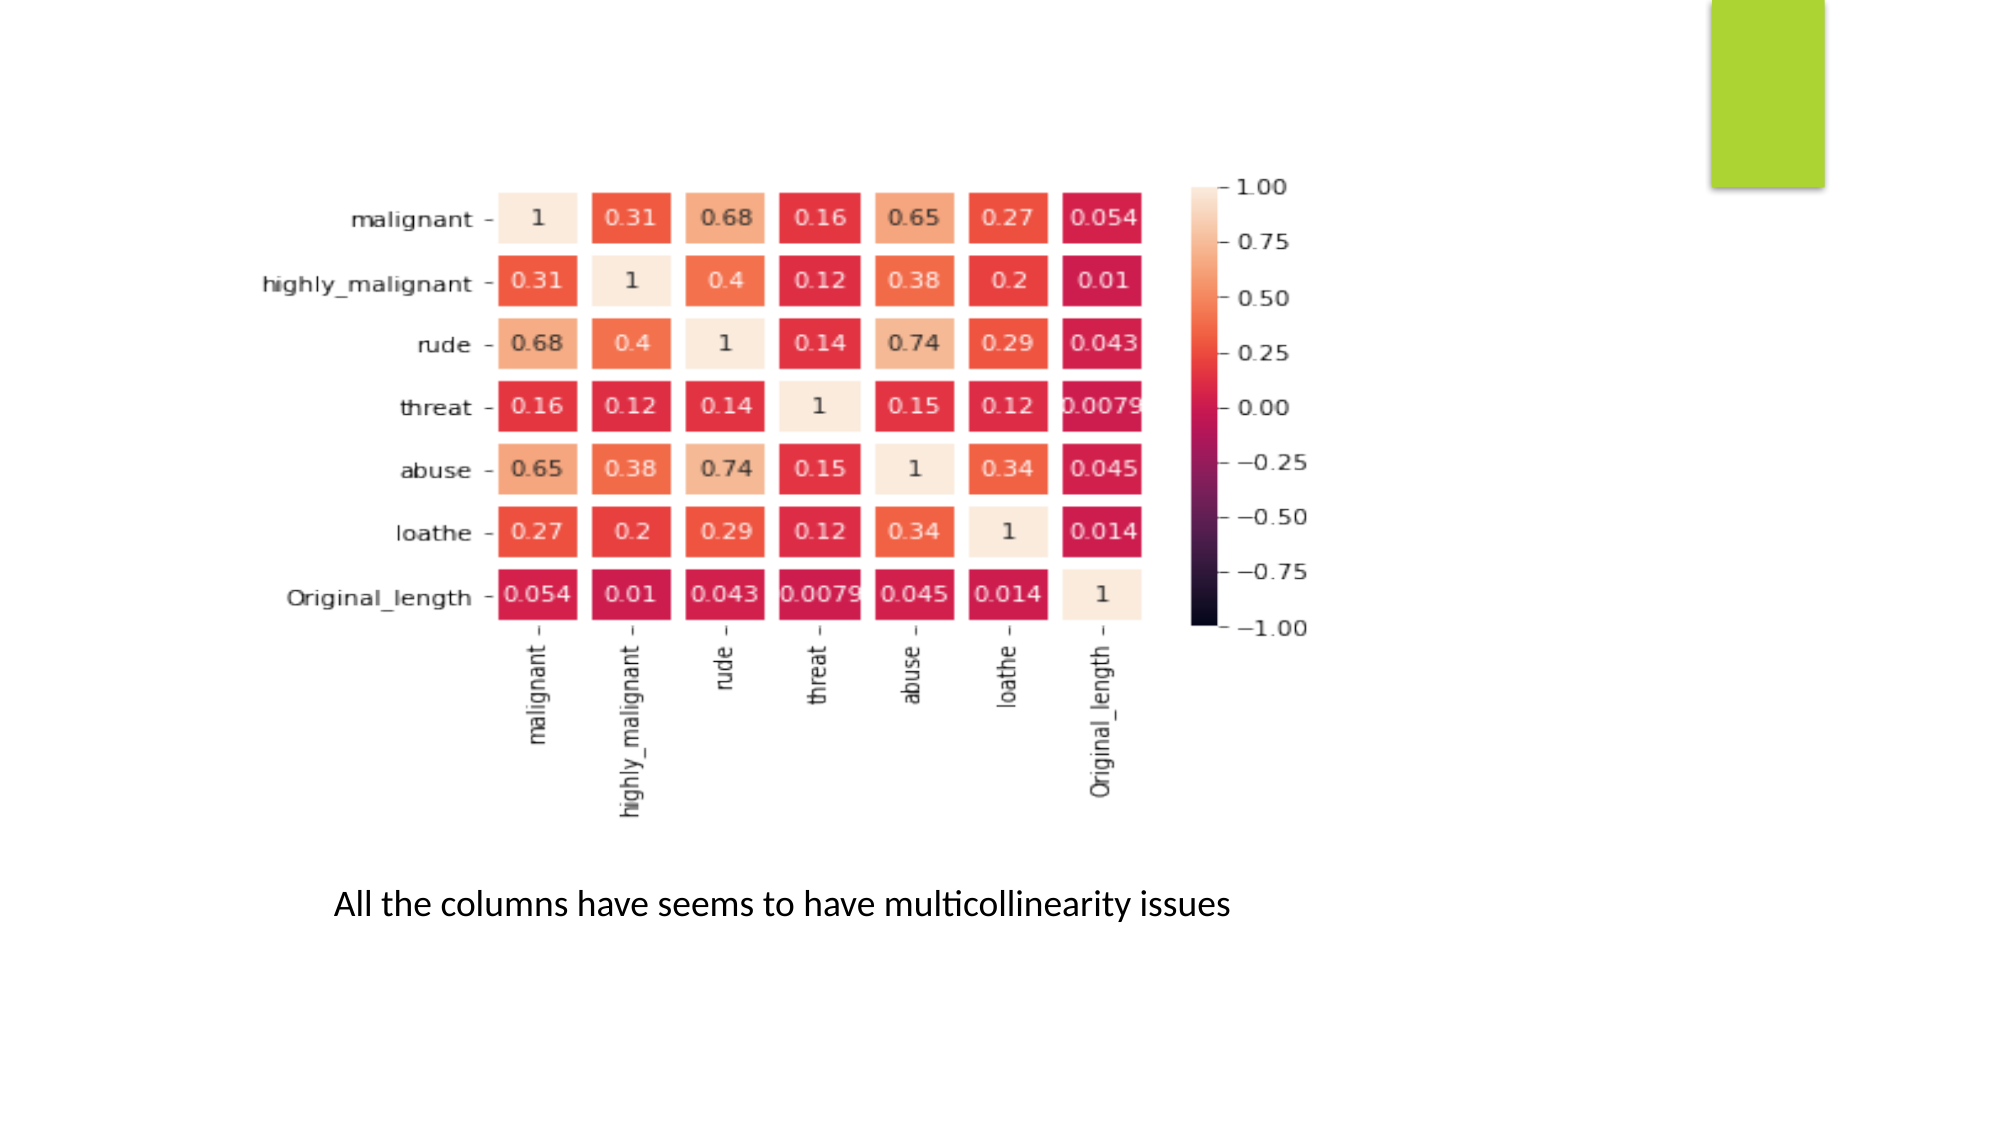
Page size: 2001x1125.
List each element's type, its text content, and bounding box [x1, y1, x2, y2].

picture [243, 165, 1328, 831]
text_box All the columns have seems to have multicollinearity issues [290, 871, 1275, 931]
